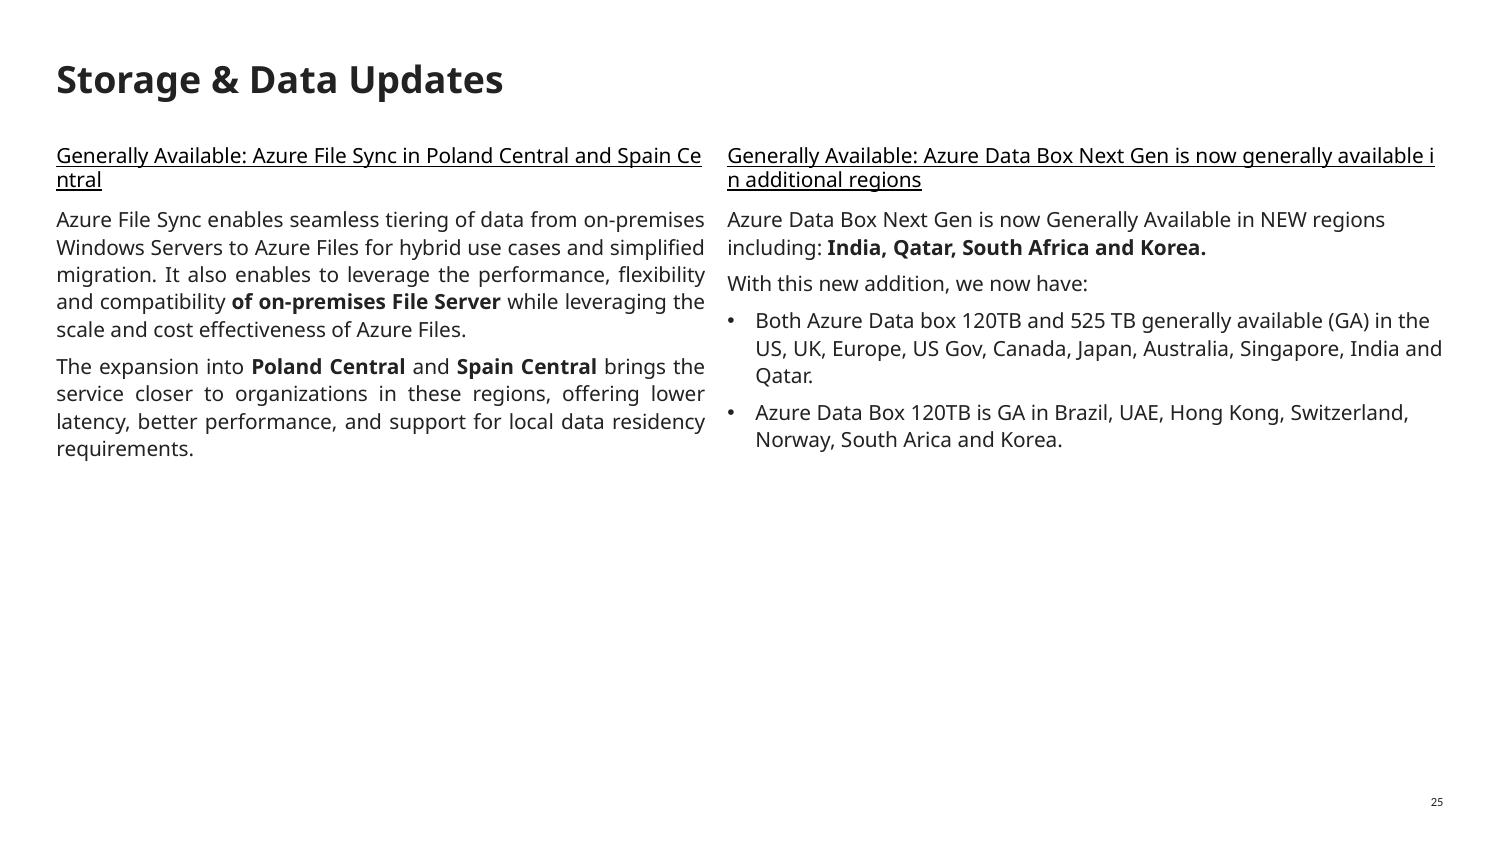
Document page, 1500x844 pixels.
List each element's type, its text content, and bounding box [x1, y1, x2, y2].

title Storage & Data Updates [56, 56, 1444, 113]
list Generally Available: Azure File Sync in Poland Central and Spain Central Azure File Sync enables seamless tiering of data from on-premises Windows Servers to Azure Files for hybrid use cases and simplified migration. It also enables to leverage the performance, flexibility and compatibility of on-premises File Server while leveraging the scale and cost effectiveness of Azure Files. The expansion into Poland Central and Spain Central brings the service closer to organizations in these regions, offering lower latency, better performance, and support for local data residency requirements. [56, 140, 706, 438]
list Generally Available: Azure Data Box Next Gen is now generally available in additional regions Azure Data Box Next Gen is now Generally Available in NEW regions including: India, Qatar, South Africa and Korea. With this new addition, we now have: Both Azure Data box 120TB and 525 TB generally available (GA) in the US, UK, Europe, US Gov, Canada, Japan, Australia, Singapore, India and Qatar. Azure Data Box 120TB is GA in Brazil, UAE, Hong Kong, Switzerland, Norway, South Arica and Korea. [727, 140, 1444, 760]
